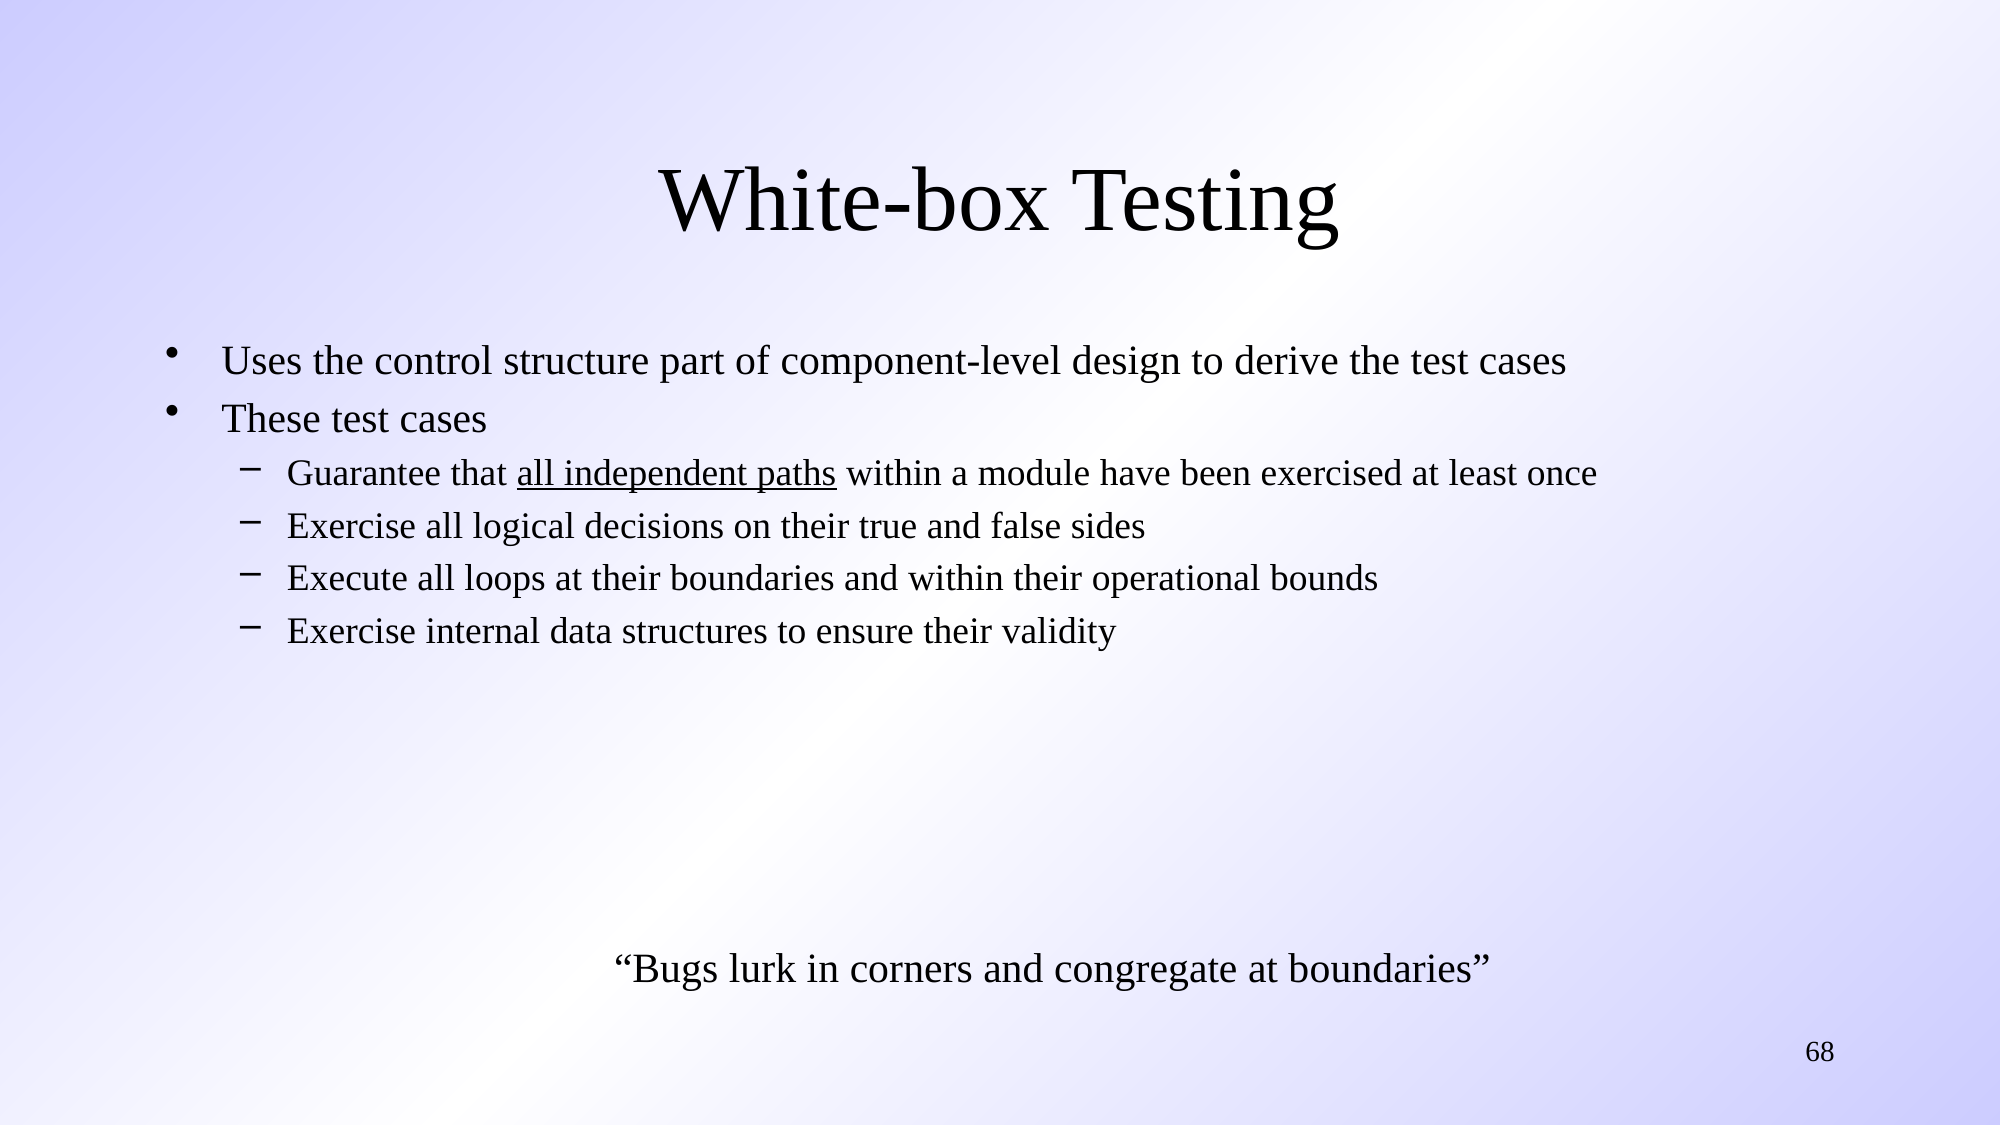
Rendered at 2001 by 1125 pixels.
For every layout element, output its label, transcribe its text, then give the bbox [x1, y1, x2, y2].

text_box “Bugs lurk in corners and congregate at boundaries” [599, 933, 1507, 998]
list Uses the control structure part of component-level design to derive the test cases These test cases Guarantee that all independent paths within a module have been exercised at least once Exercise all logical decisions on their true and false sides Execute all loops at their boundaries and within their operational bounds Exercise internal data structures to ensure their validity [150, 324, 1850, 1000]
slide_number 68 [1433, 1025, 1850, 1100]
title White-box Testing [150, 99, 1850, 288]
